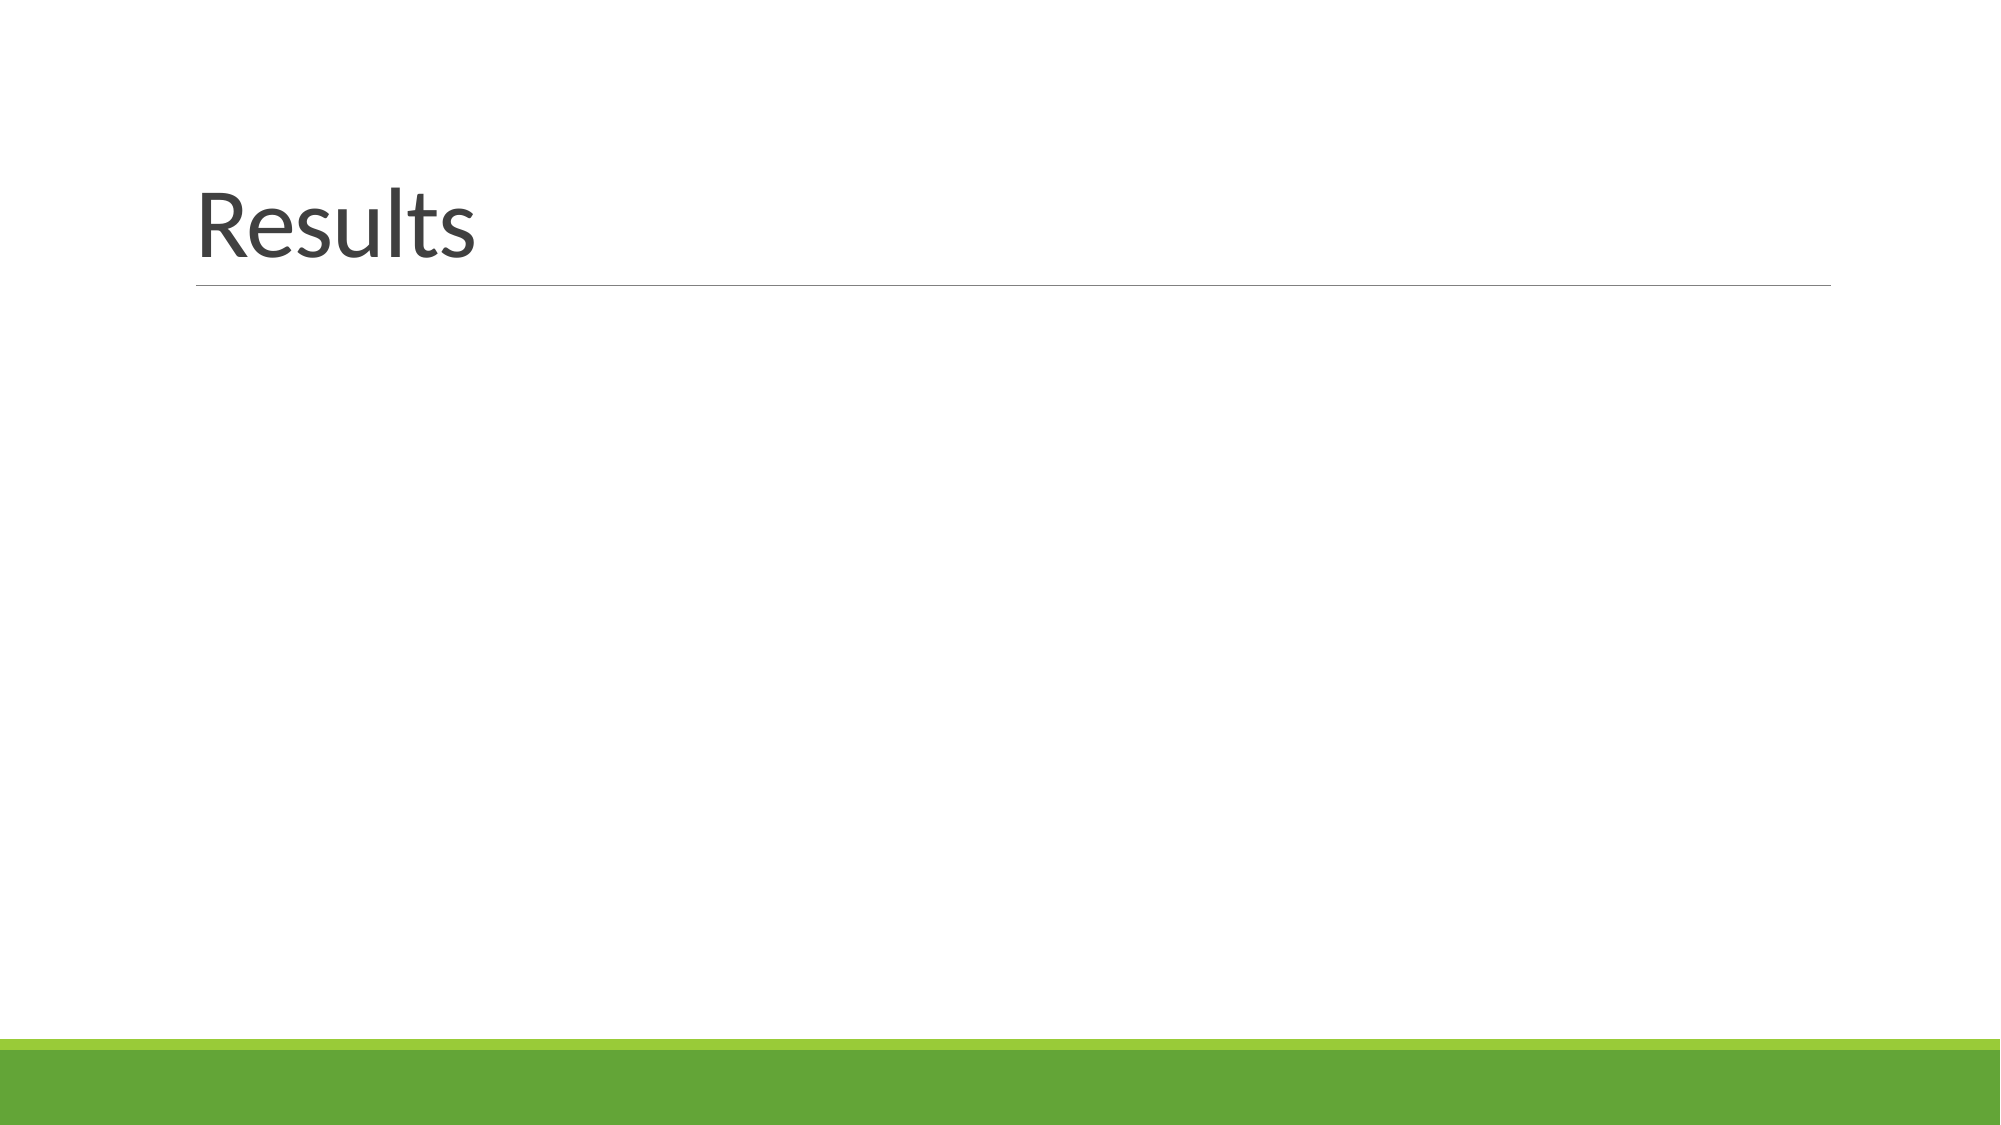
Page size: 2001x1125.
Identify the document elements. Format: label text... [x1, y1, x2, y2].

title Results [180, 47, 1830, 285]
